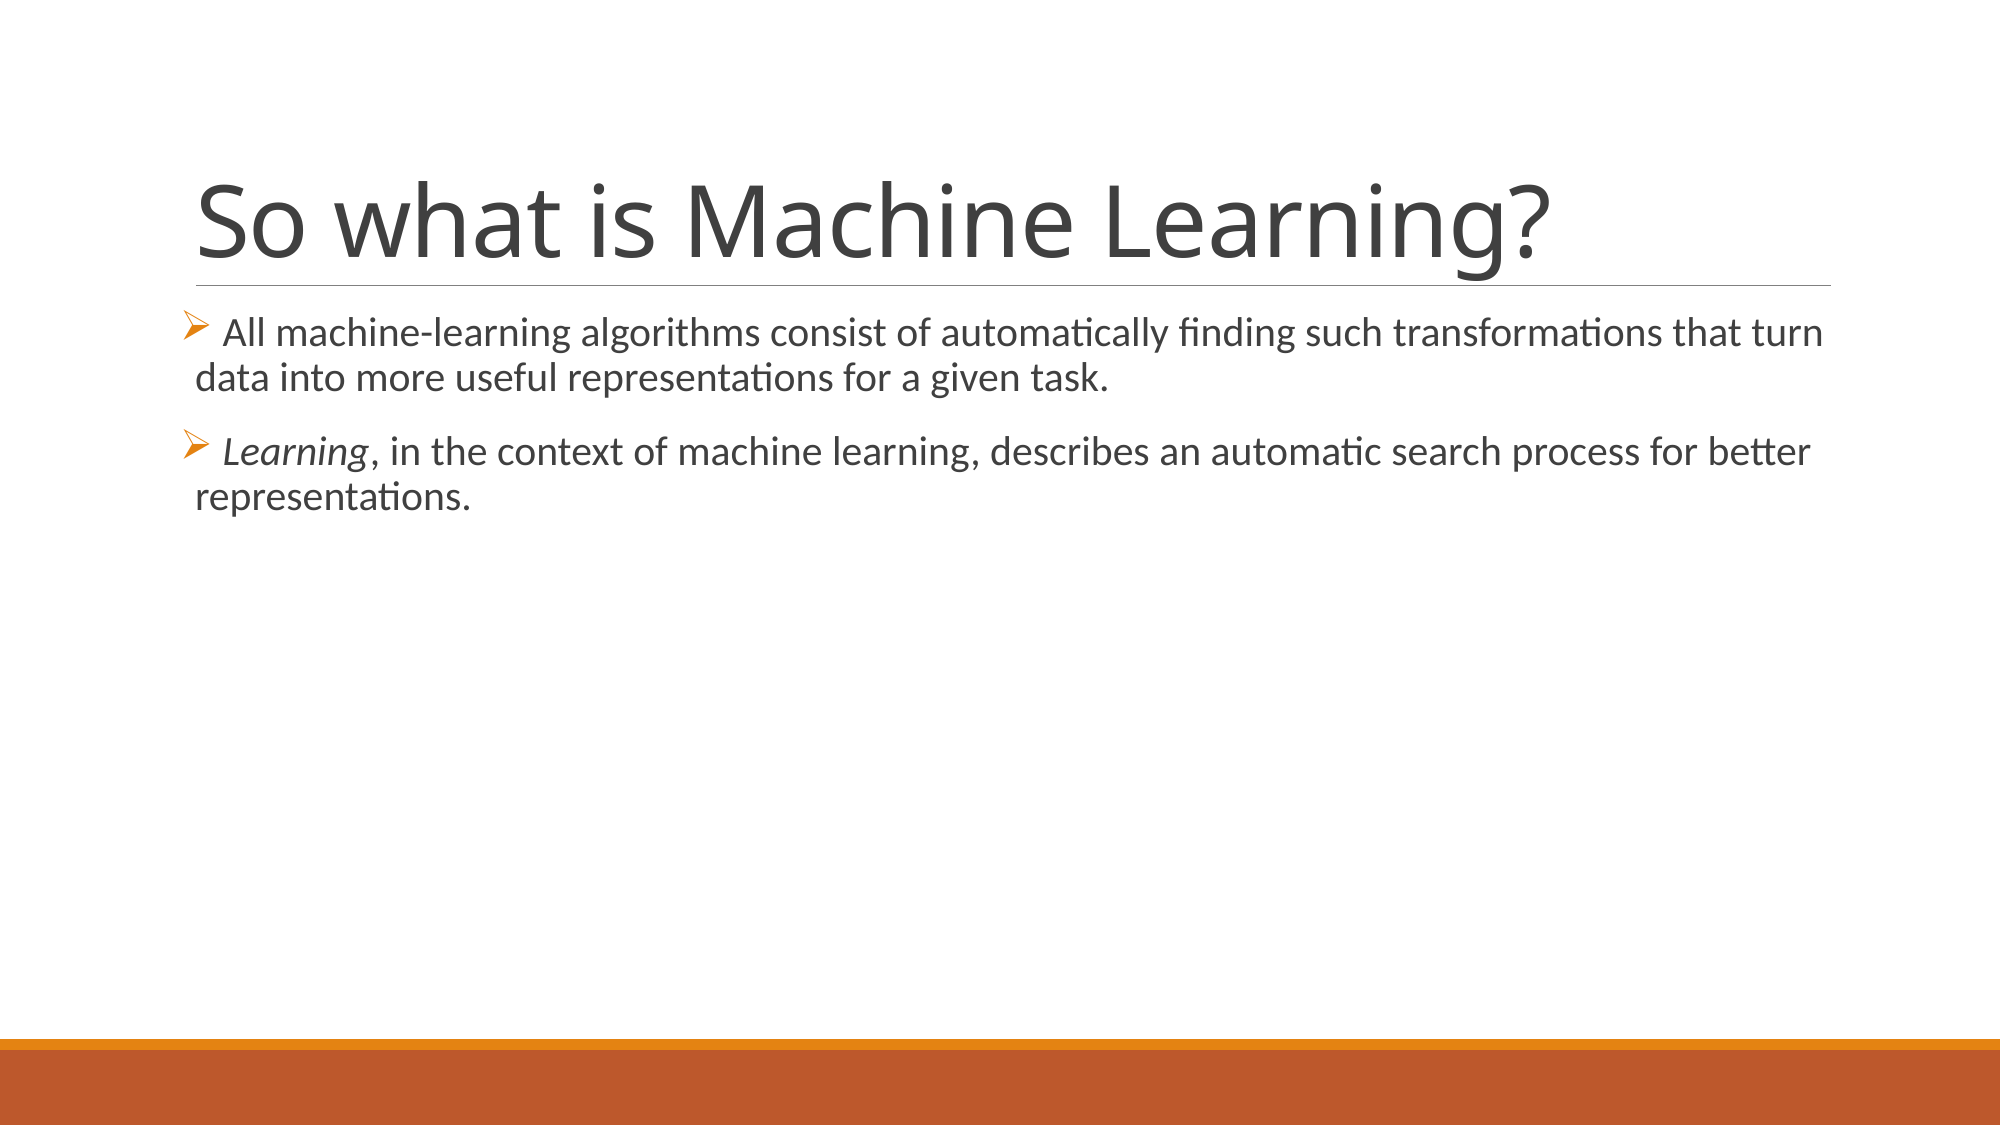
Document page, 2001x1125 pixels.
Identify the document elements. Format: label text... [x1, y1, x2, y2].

list All machine-learning algorithms consist of automatically finding such transformations that turn data into more useful representations for a given task. Learning, in the context of machine learning, describes an automatic search process for better representations. [180, 302, 1830, 963]
title So what is Machine Learning? [180, 47, 1830, 285]
